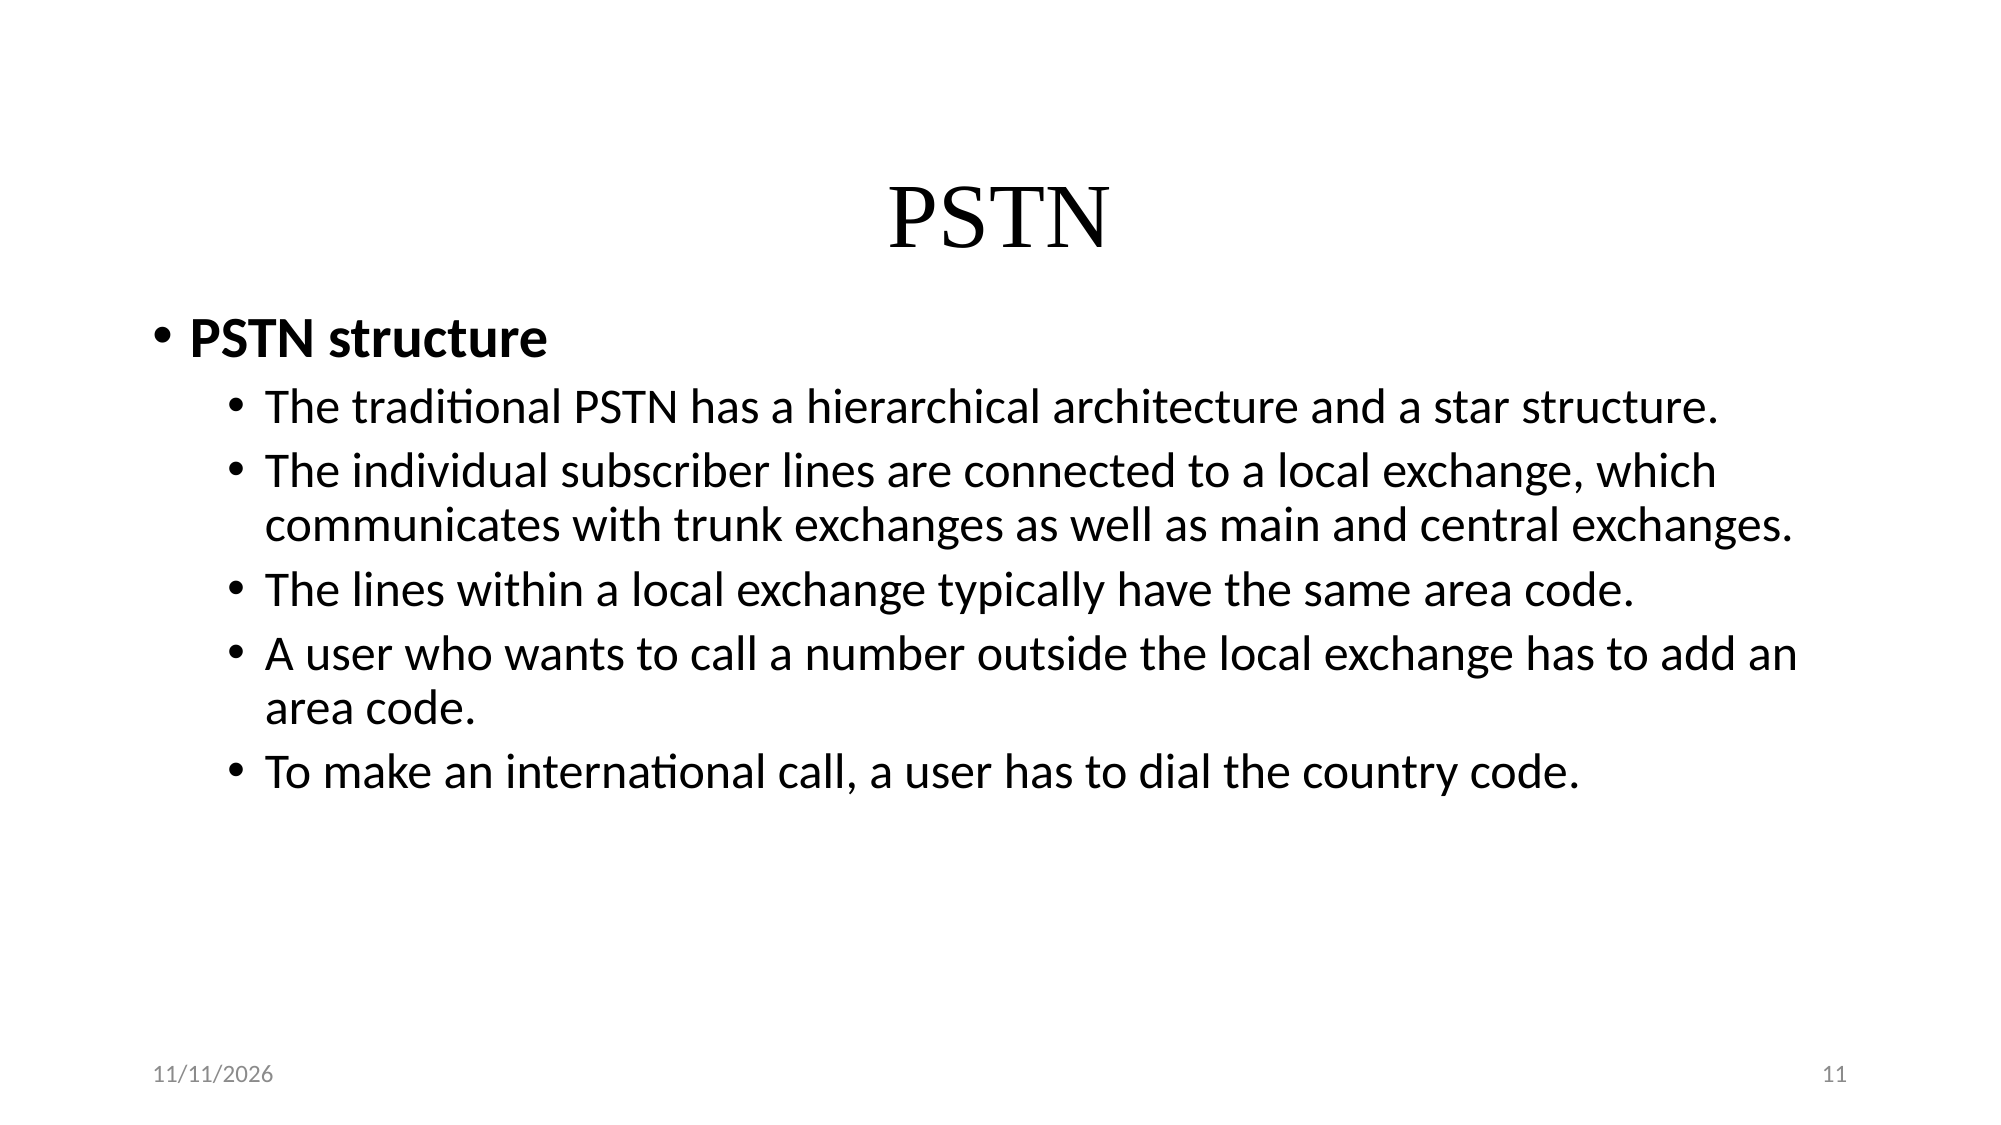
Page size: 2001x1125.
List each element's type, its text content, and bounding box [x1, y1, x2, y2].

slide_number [137, 1042, 588, 1103]
list PSTN structure The traditional PSTN has a hierarchical architecture and a star structure. The individual subscriber lines are connected to a local exchange, which communicates with trunk exchanges as well as main and central exchanges. The lines within a local exchange typically have the same area code. A user who wants to call a number outside the local exchange has to add an area code. To make an international call, a user has to dial the country code. [137, 299, 1863, 1014]
slide_number 11 [1412, 1042, 1863, 1103]
title PSTN [137, 59, 1863, 278]
text_box [162, 84, 1888, 303]
